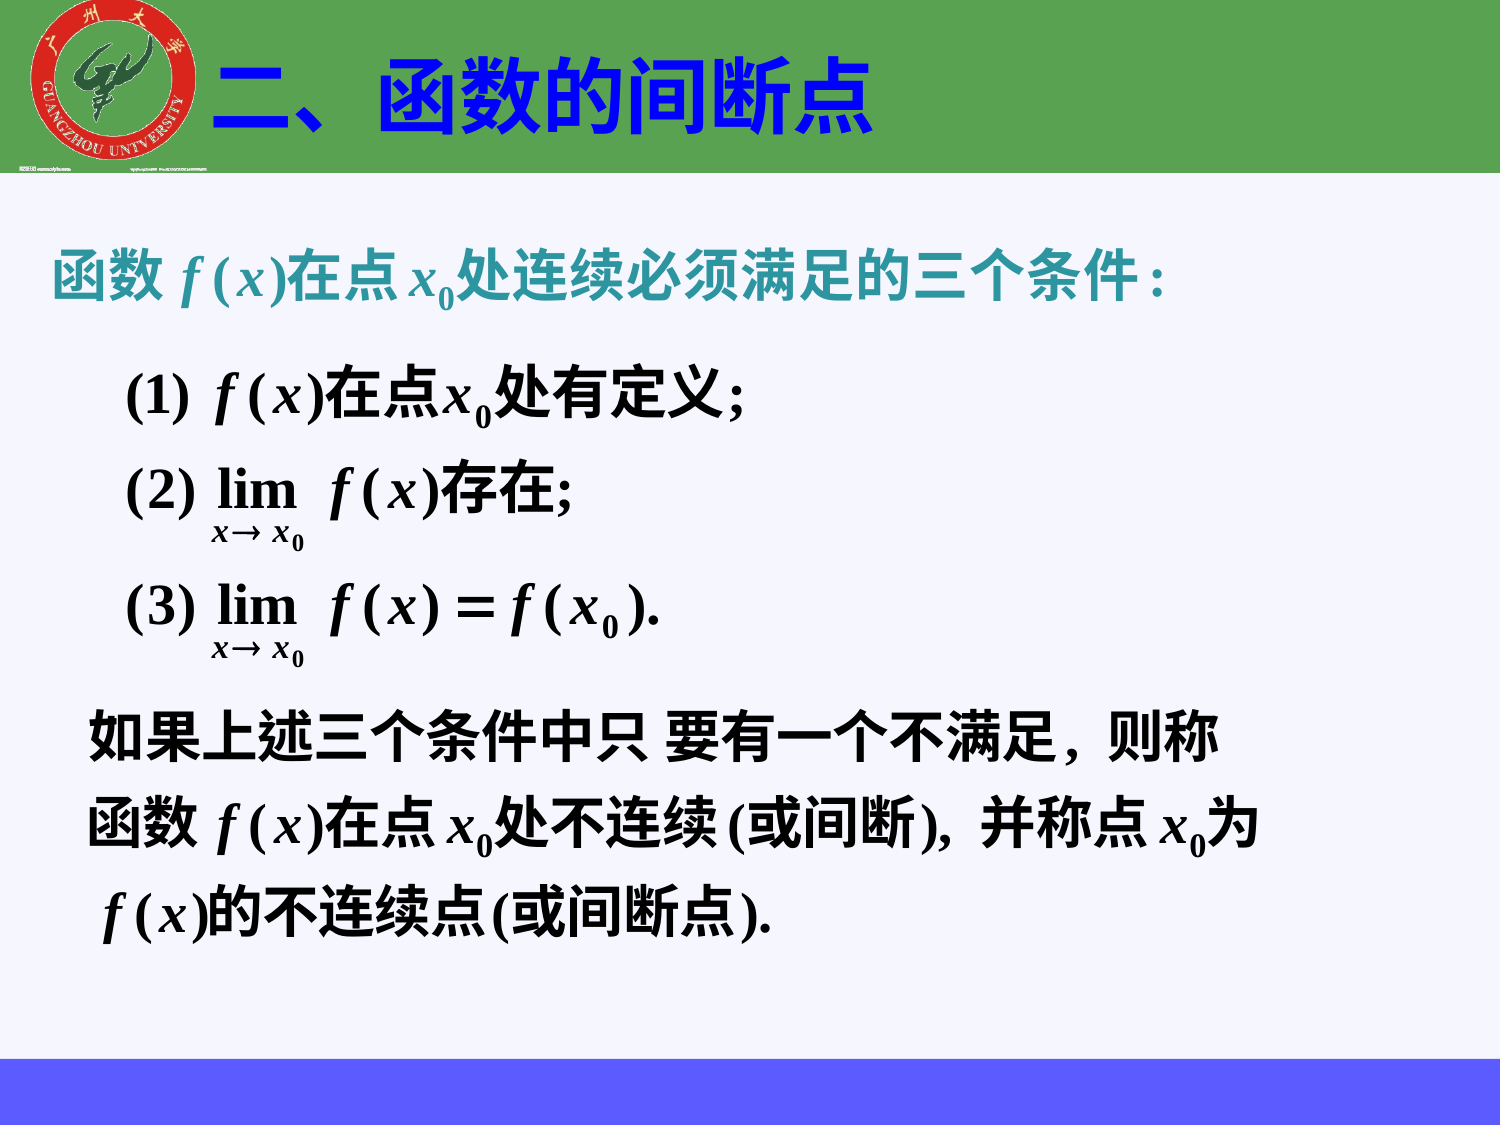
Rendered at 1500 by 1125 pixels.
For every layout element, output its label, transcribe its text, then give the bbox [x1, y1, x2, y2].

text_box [123, 361, 748, 435]
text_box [52, 243, 1167, 317]
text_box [88, 703, 1262, 952]
picture [17, 0, 194, 173]
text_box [123, 573, 664, 673]
text_box 二、函数的间断点 [194, 0, 1433, 188]
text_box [123, 455, 577, 557]
